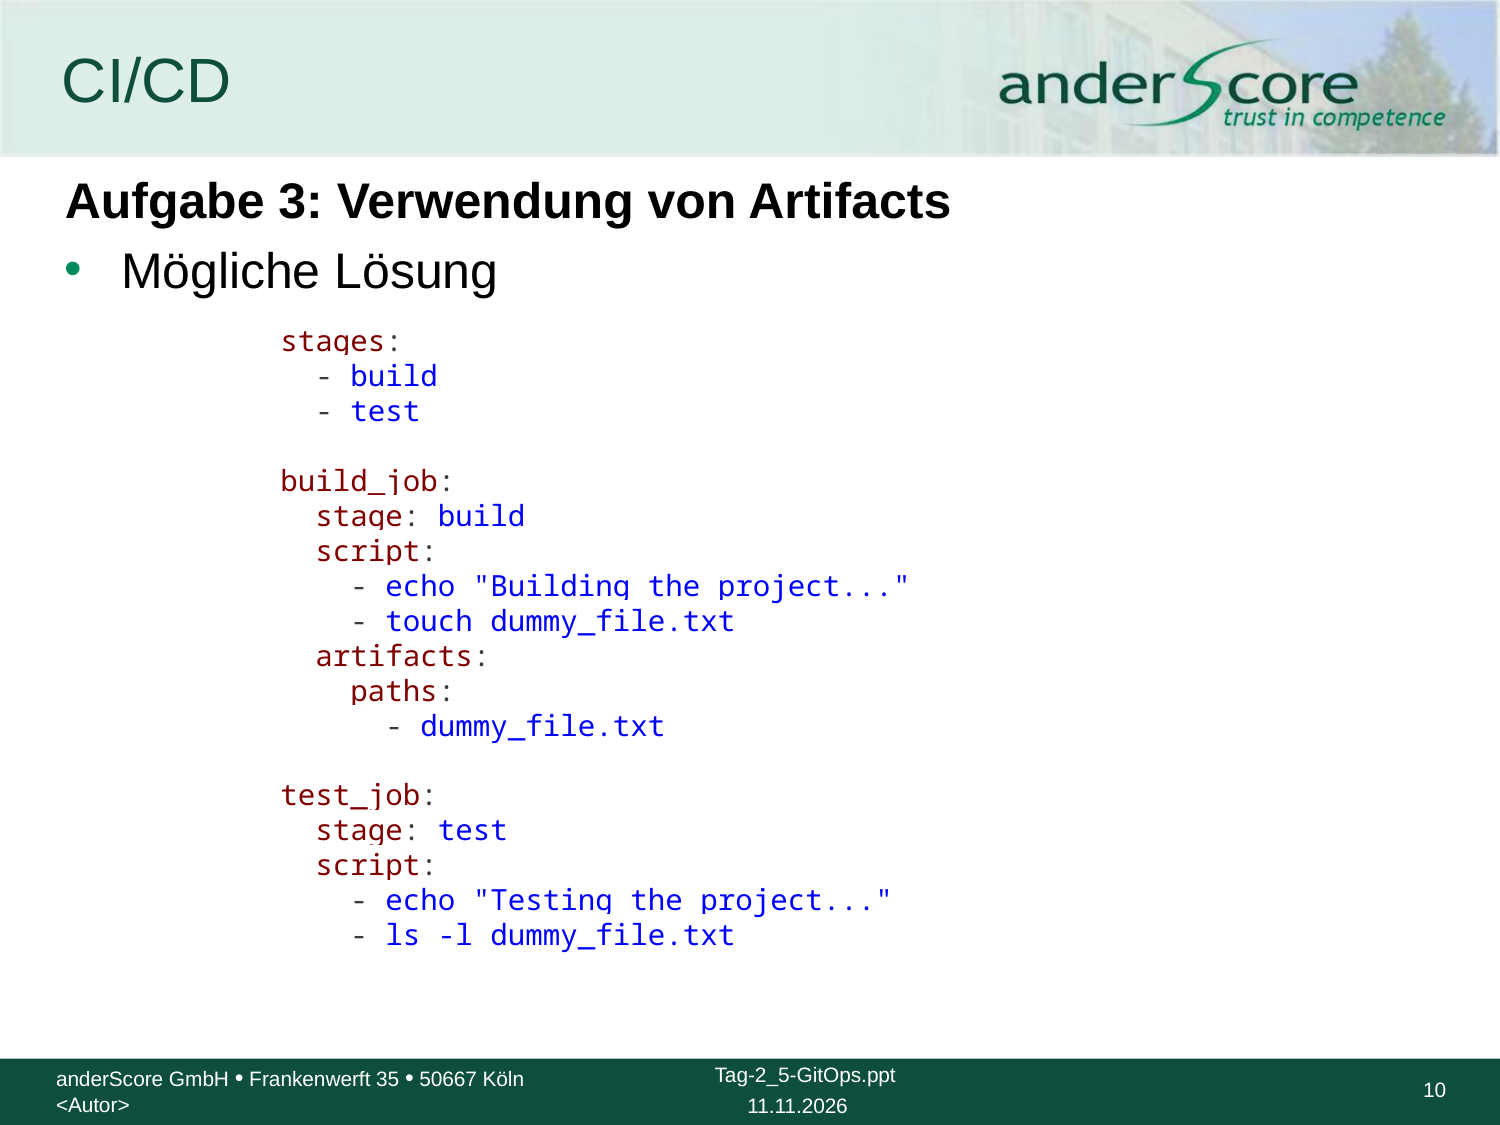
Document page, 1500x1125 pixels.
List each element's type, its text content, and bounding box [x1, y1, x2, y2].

list Aufgabe 3: Verwendung von Artifacts Mögliche Lösung [49, 160, 1447, 1047]
text_box stages: - build - test build_job: stage: build script: - echo "Building the project..." - touch dummy_file.txt artifacts: paths: - dummy_file.txt test_job: stage: test script: - echo "Testing the project..." - ls -l dummy_file.txt [265, 314, 1337, 959]
picture [0, 0, 1500, 157]
title CI/CD [46, 24, 959, 141]
